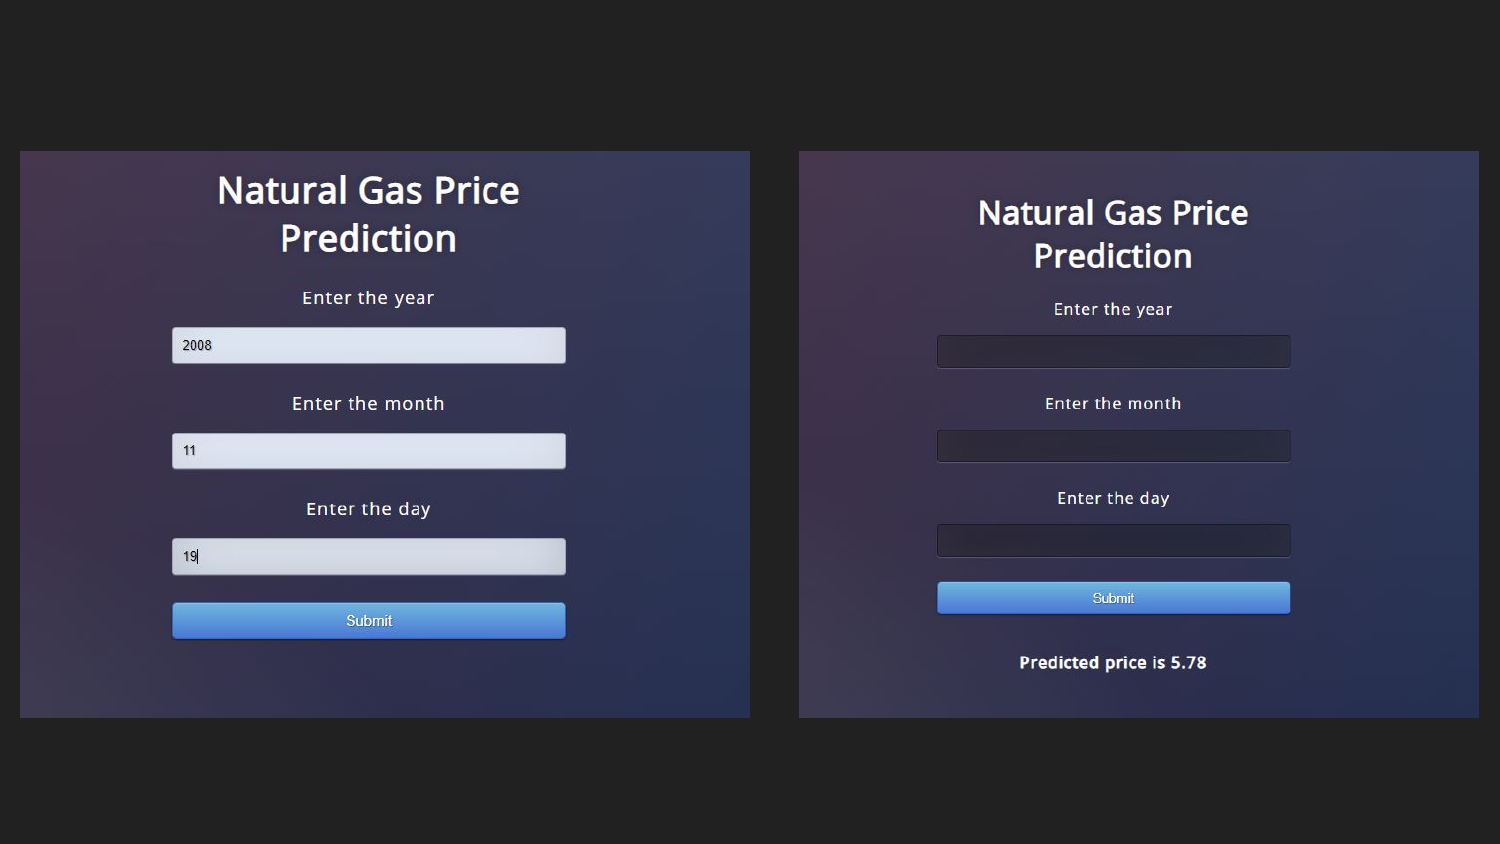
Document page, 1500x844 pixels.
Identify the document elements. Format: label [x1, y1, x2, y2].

picture [20, 151, 751, 719]
picture [799, 151, 1479, 719]
